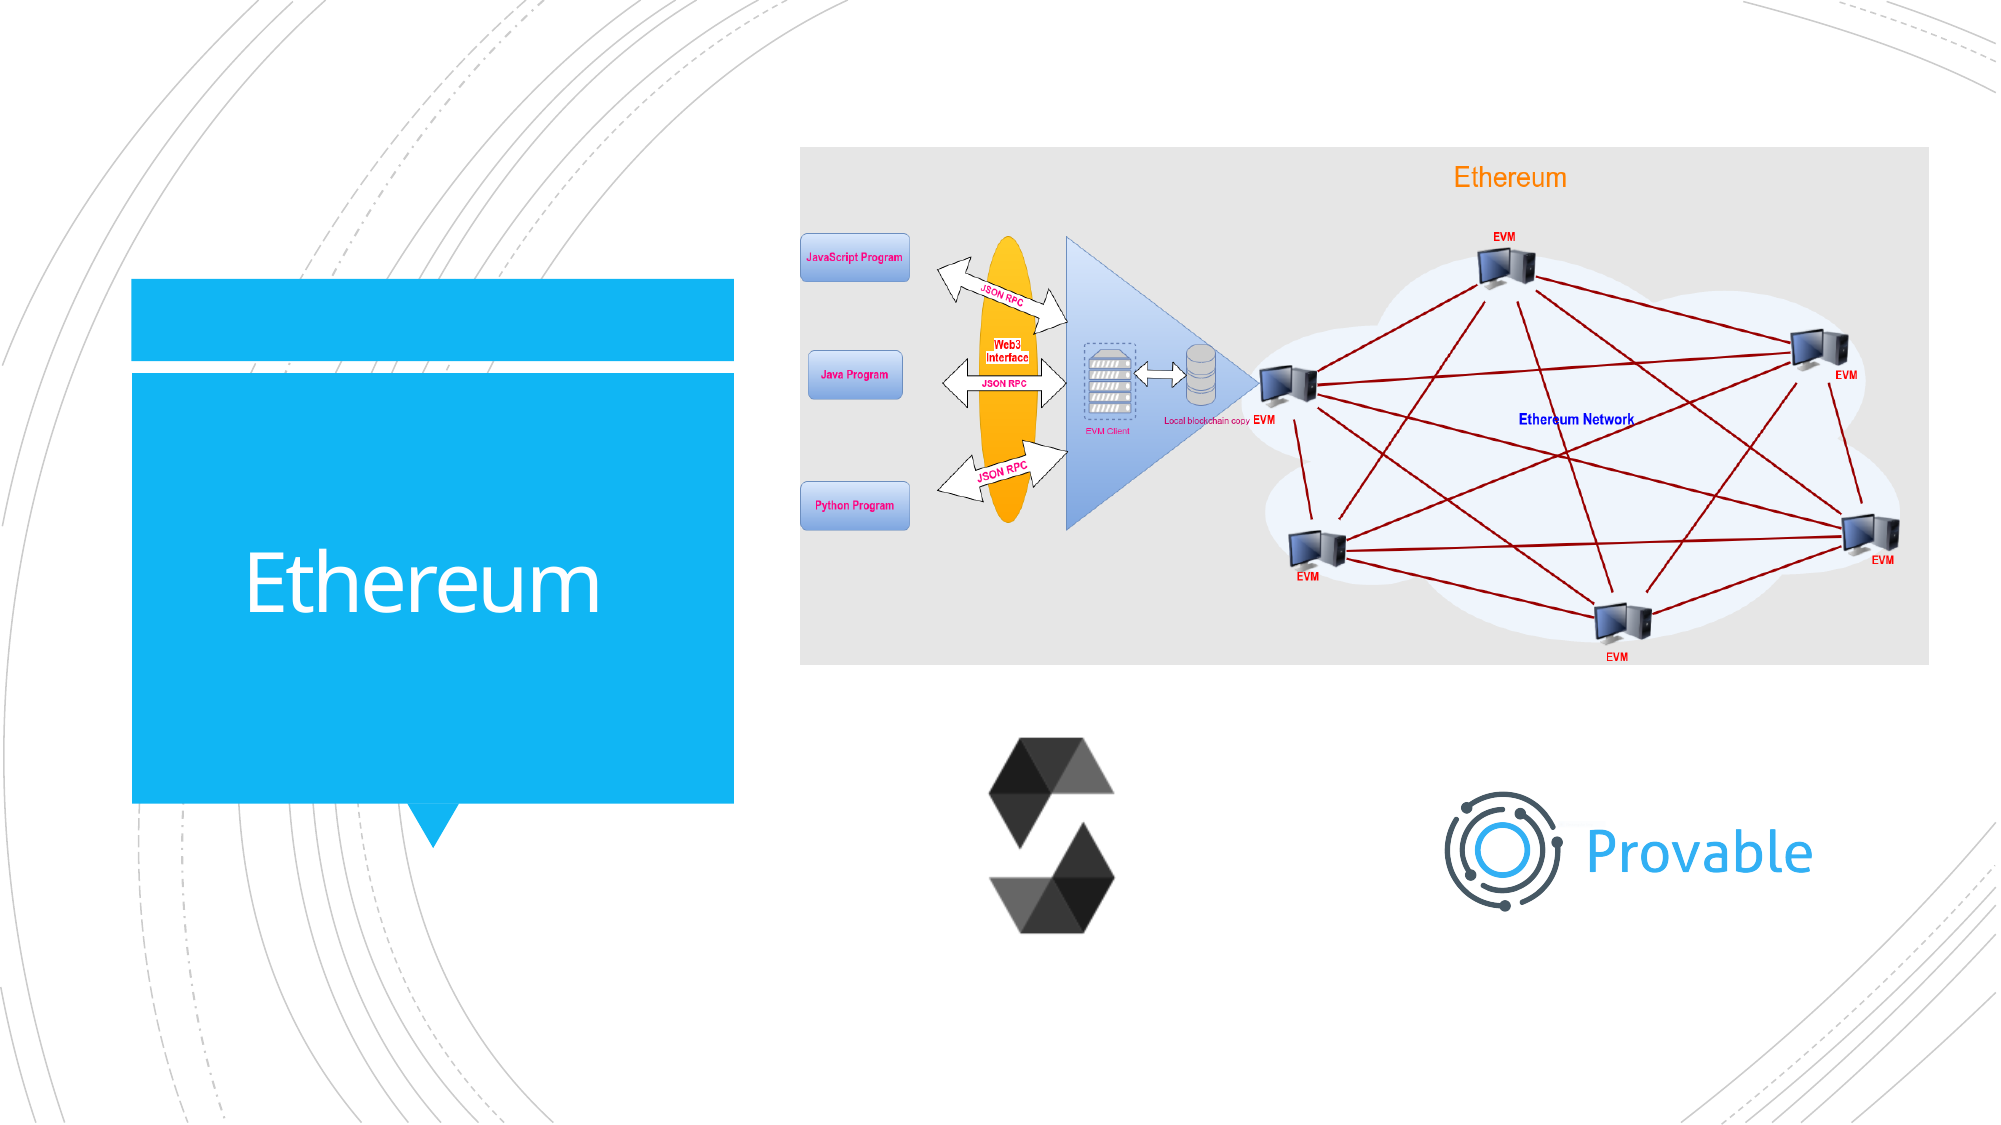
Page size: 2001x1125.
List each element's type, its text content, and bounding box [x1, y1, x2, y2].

picture [1442, 788, 1816, 916]
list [800, 146, 1929, 665]
title Ethereum [145, 385, 720, 789]
picture [896, 676, 1210, 990]
